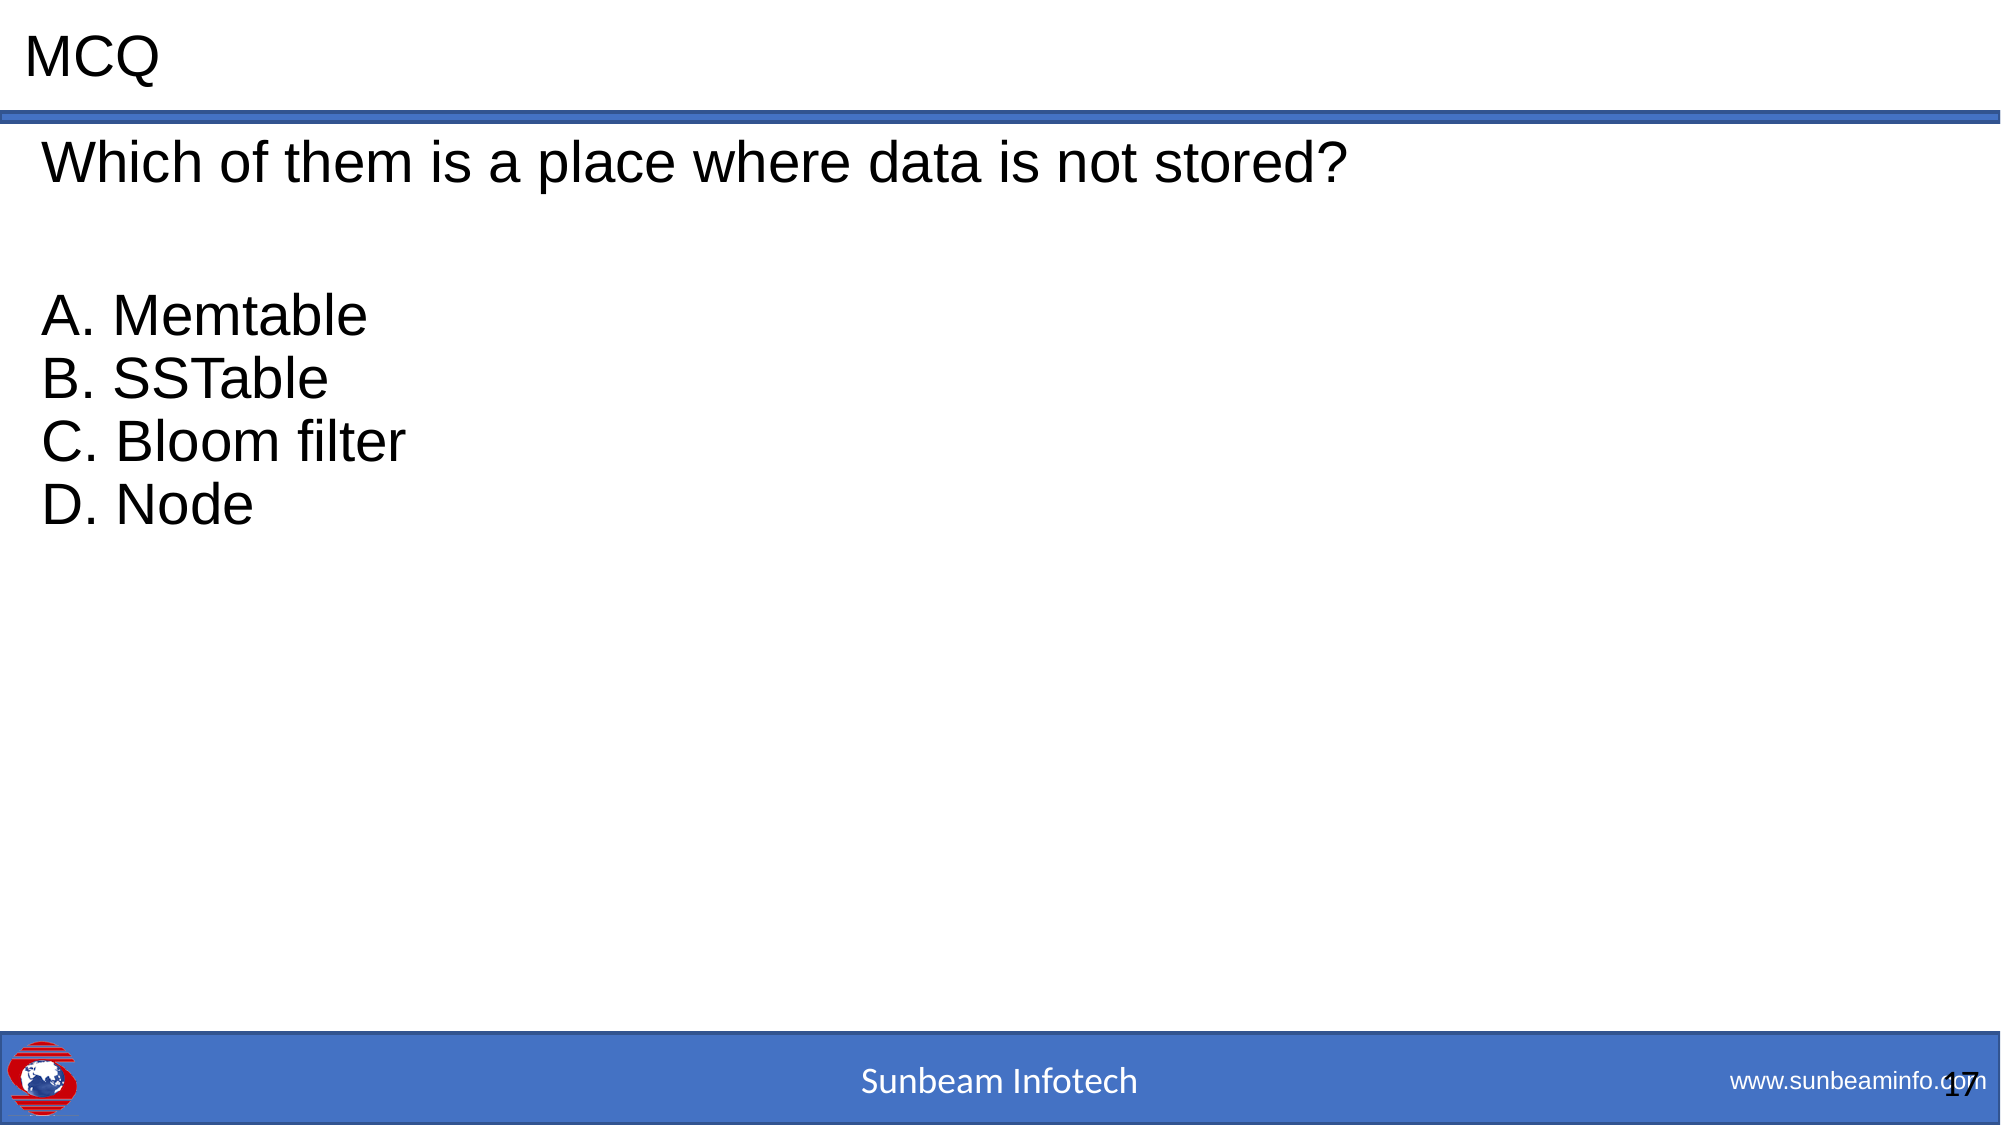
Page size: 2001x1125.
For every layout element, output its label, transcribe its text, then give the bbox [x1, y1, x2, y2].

picture [1, 1036, 82, 1116]
list Which of them is a place where data is not stored? A. Memtable B. SSTable C. Bloom filter D. Node [21, 111, 1981, 1001]
title MCQ [4, 5, 1993, 112]
slide_number 1 [1879, 1038, 2000, 1125]
text_box [63, 218, 1952, 323]
